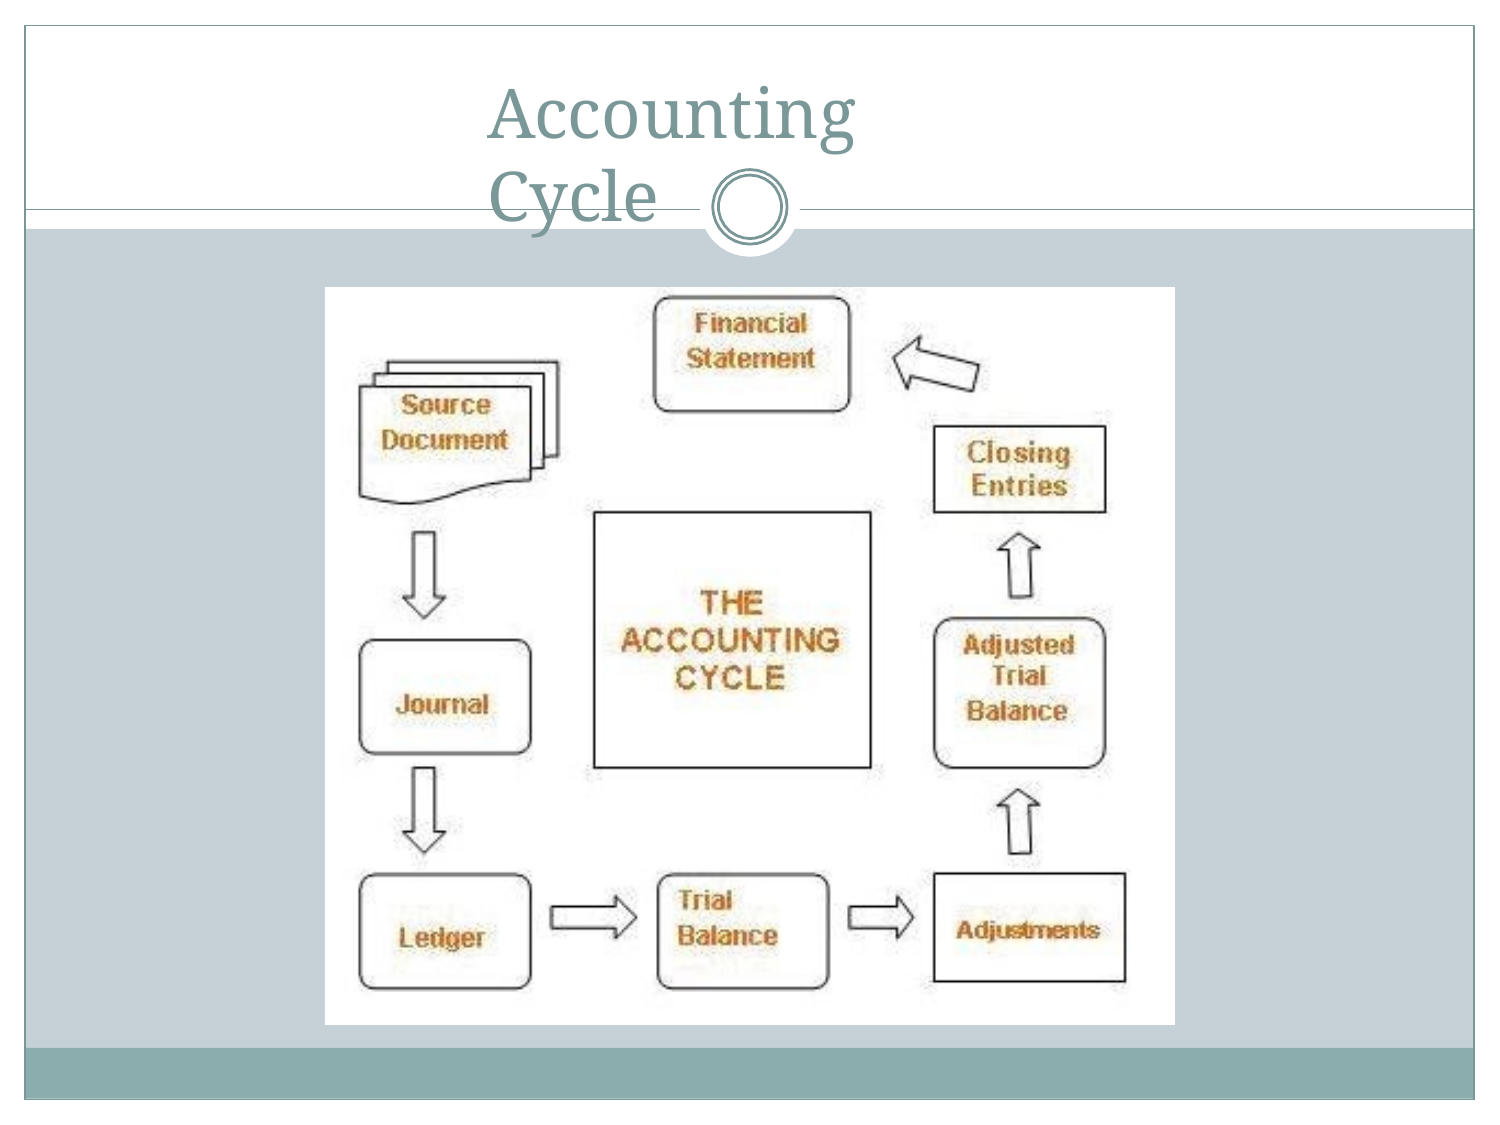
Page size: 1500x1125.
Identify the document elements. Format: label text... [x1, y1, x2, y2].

text_box [324, 287, 1175, 1025]
title Accounting Cycle [485, 68, 1014, 259]
